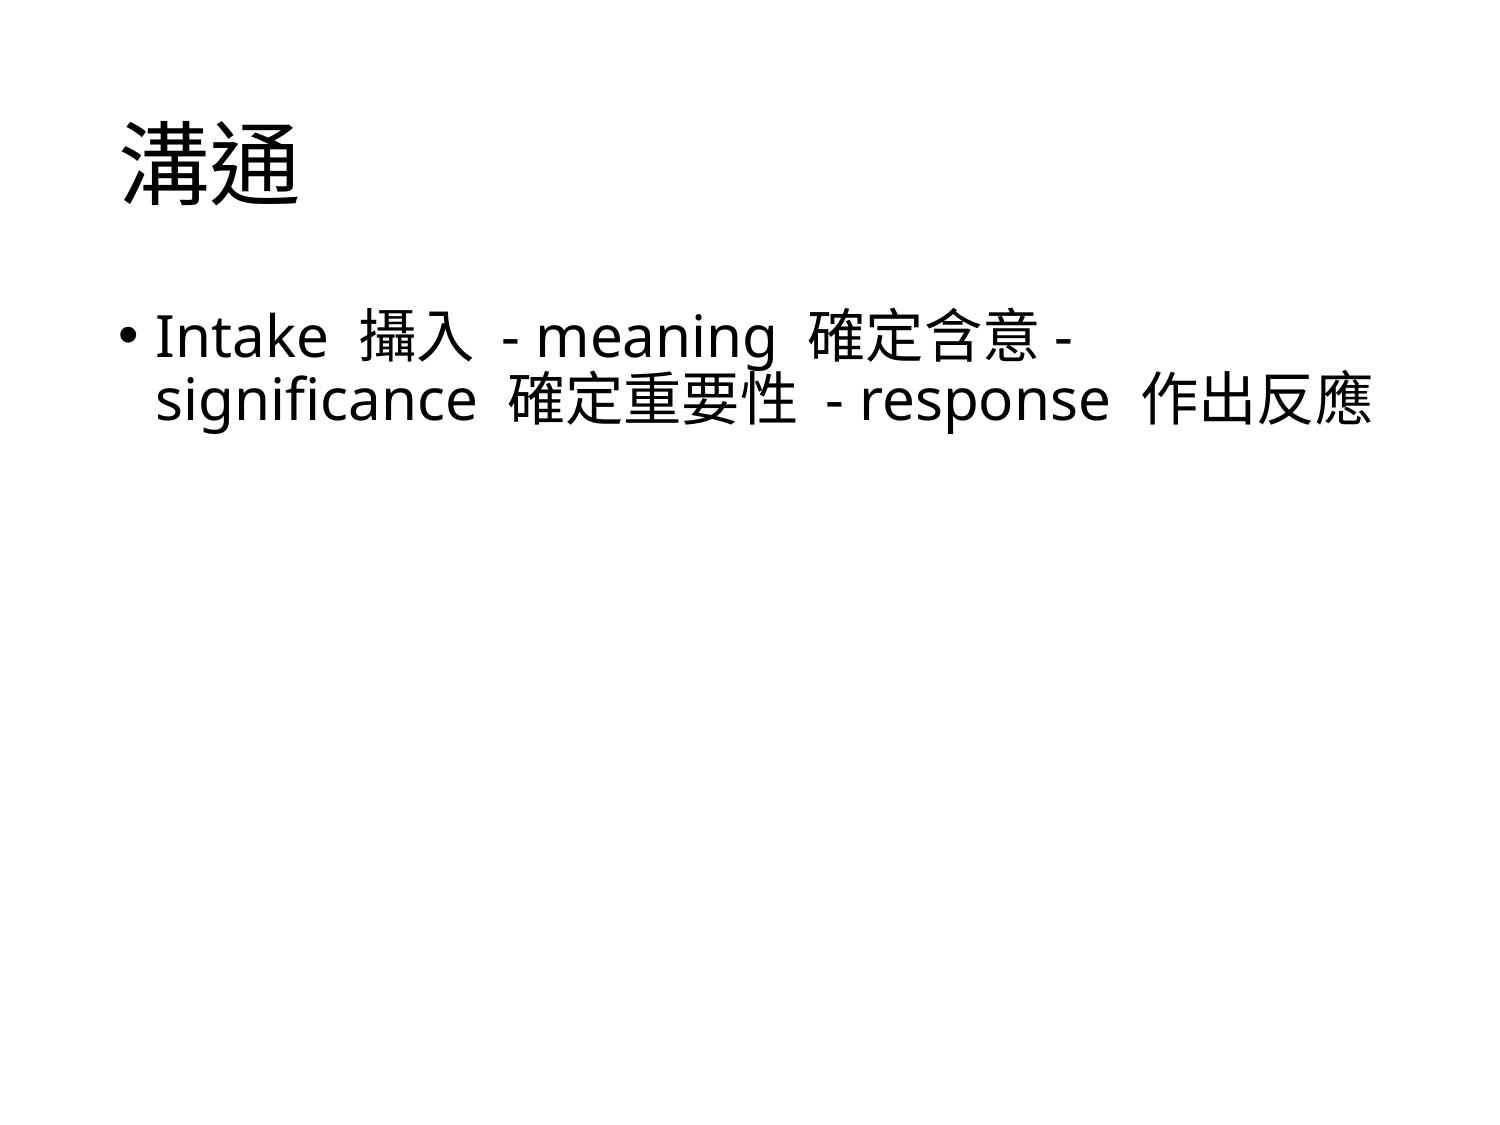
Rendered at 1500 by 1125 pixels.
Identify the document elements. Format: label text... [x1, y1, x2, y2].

title 溝通 [103, 59, 1397, 278]
list Intake 攝入 - meaning 確定含意- significance 確定重要性 - response 作出反應 [103, 299, 1397, 1014]
